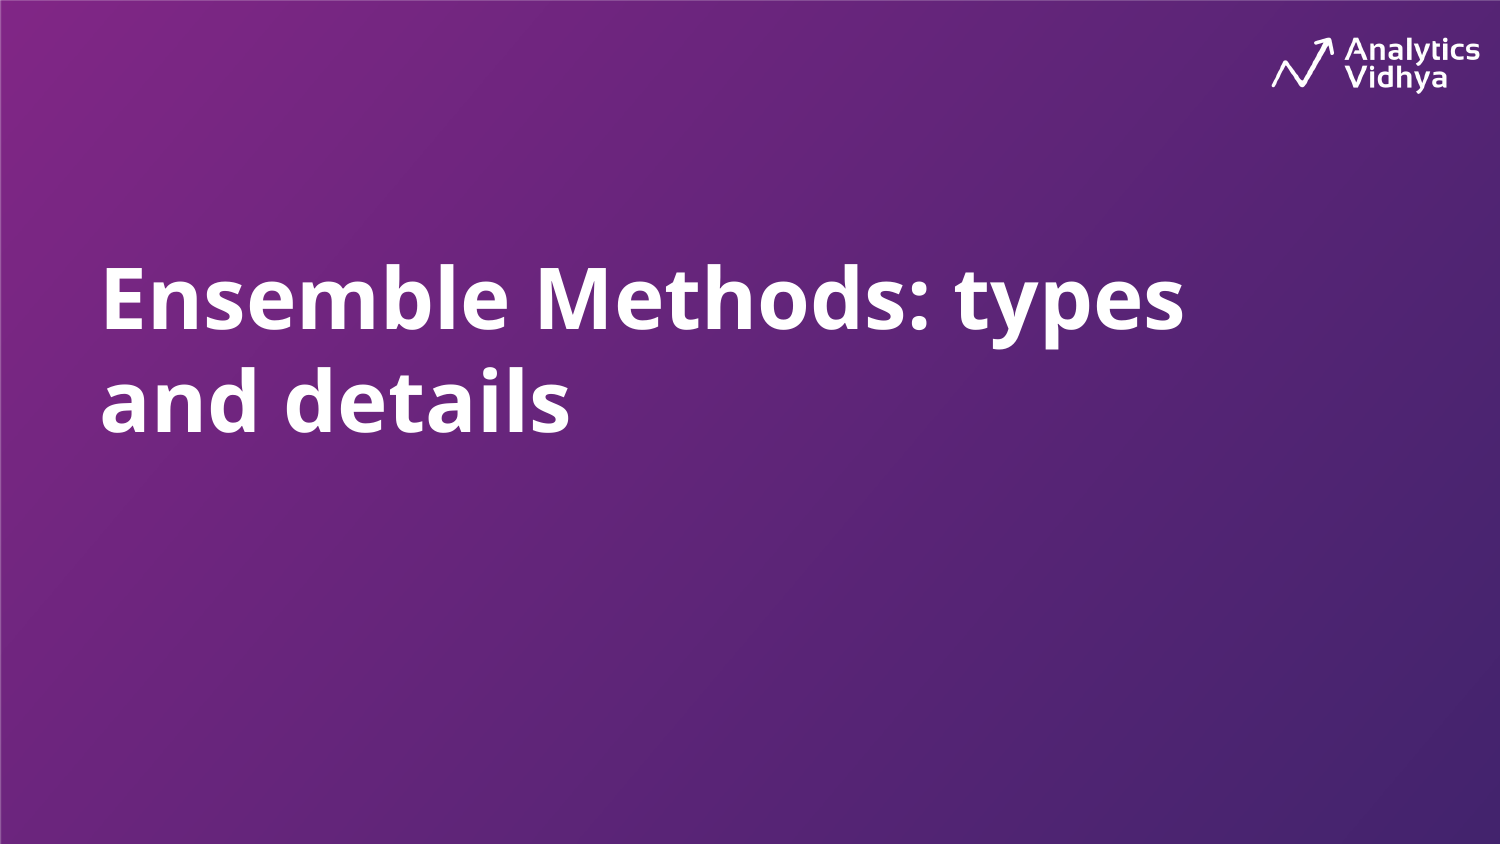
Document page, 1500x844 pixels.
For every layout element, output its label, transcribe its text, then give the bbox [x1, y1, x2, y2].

picture [0, 0, 1500, 844]
title Ensemble Methods: types and details [84, 109, 1268, 585]
